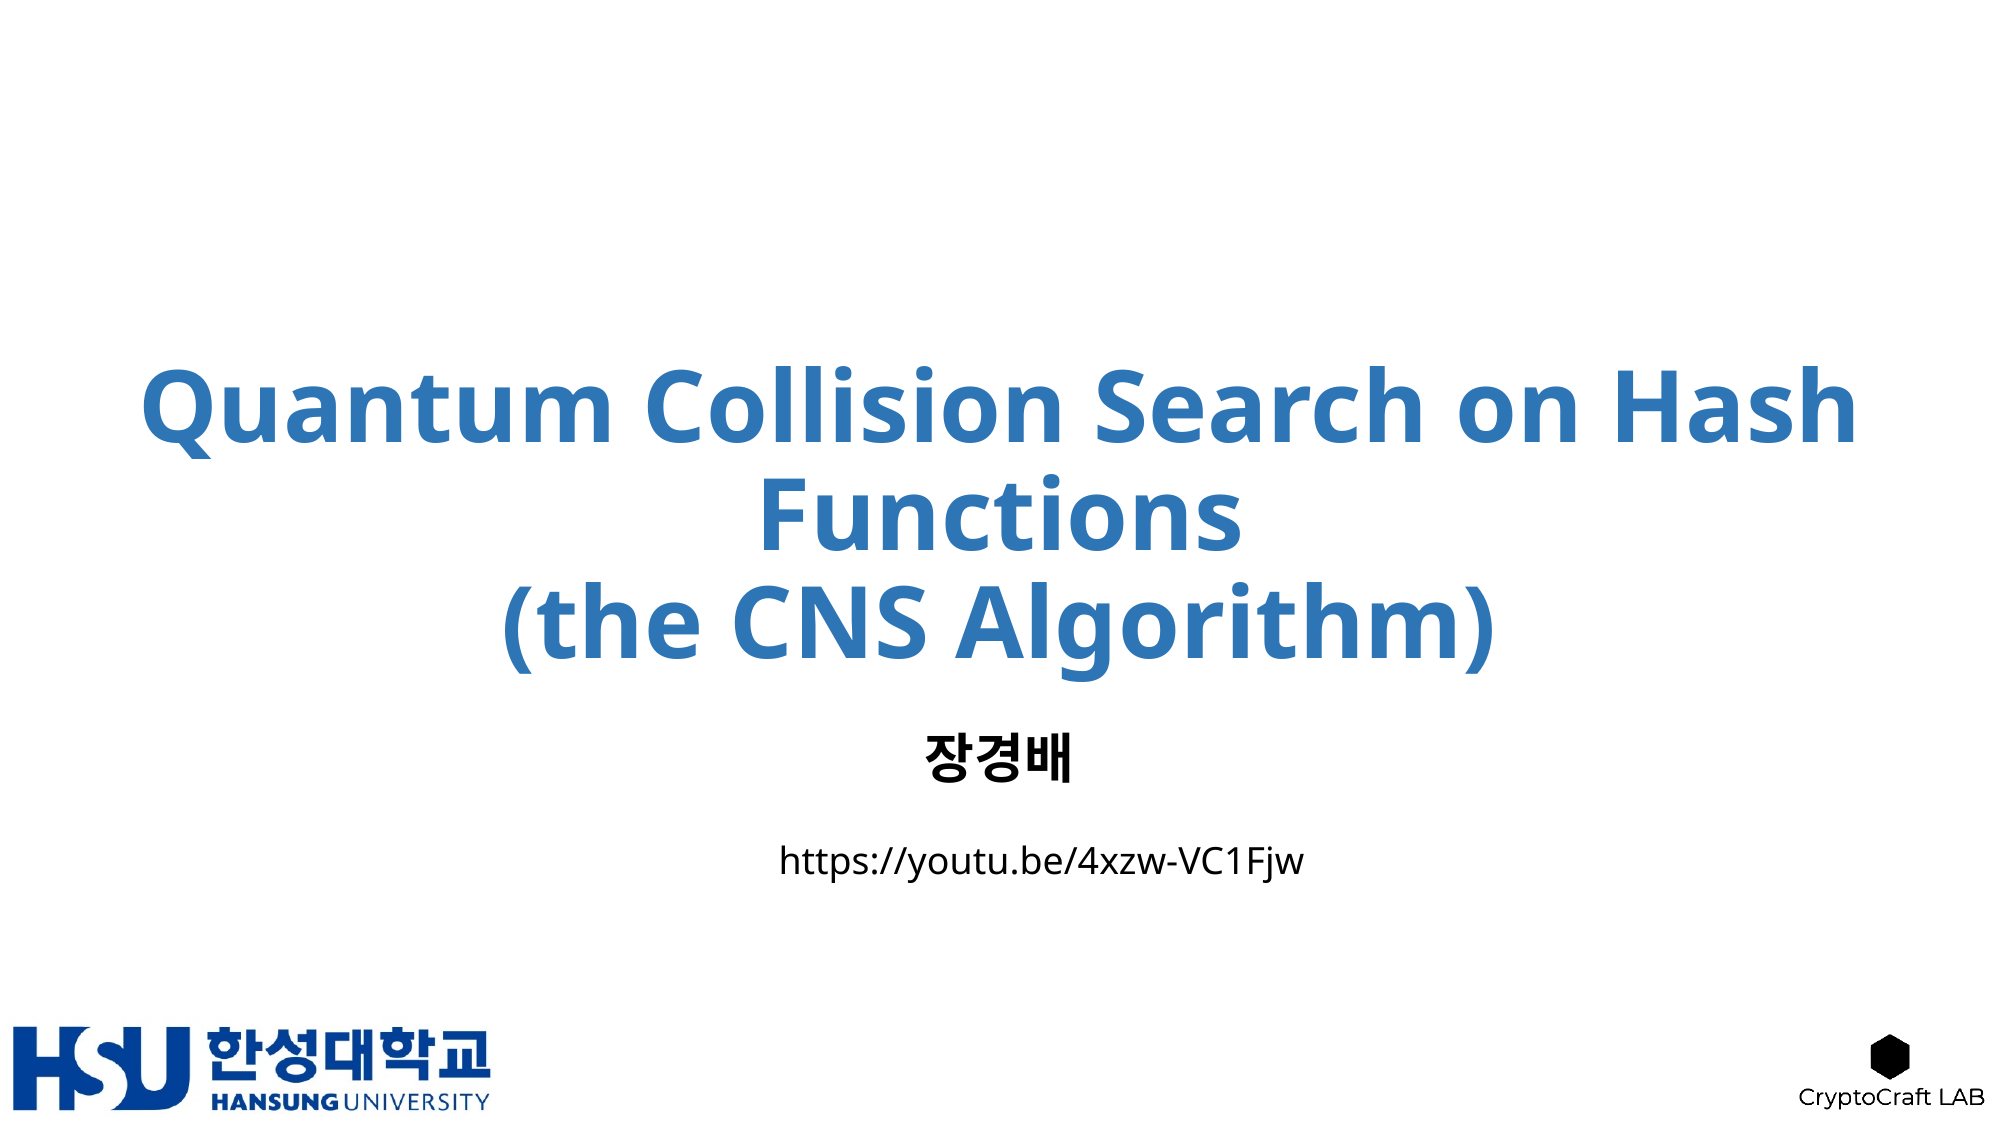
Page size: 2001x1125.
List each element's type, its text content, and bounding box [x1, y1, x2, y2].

picture [1784, 1019, 2000, 1125]
text_box https://youtu.be/4xzw-VC1Fjw [763, 829, 1765, 890]
text_box 장경배 [910, 716, 1090, 797]
picture [4, 1016, 501, 1122]
title Quantum Collision Search on Hash Functions (the CNS Algorithm) [0, 322, 2000, 714]
